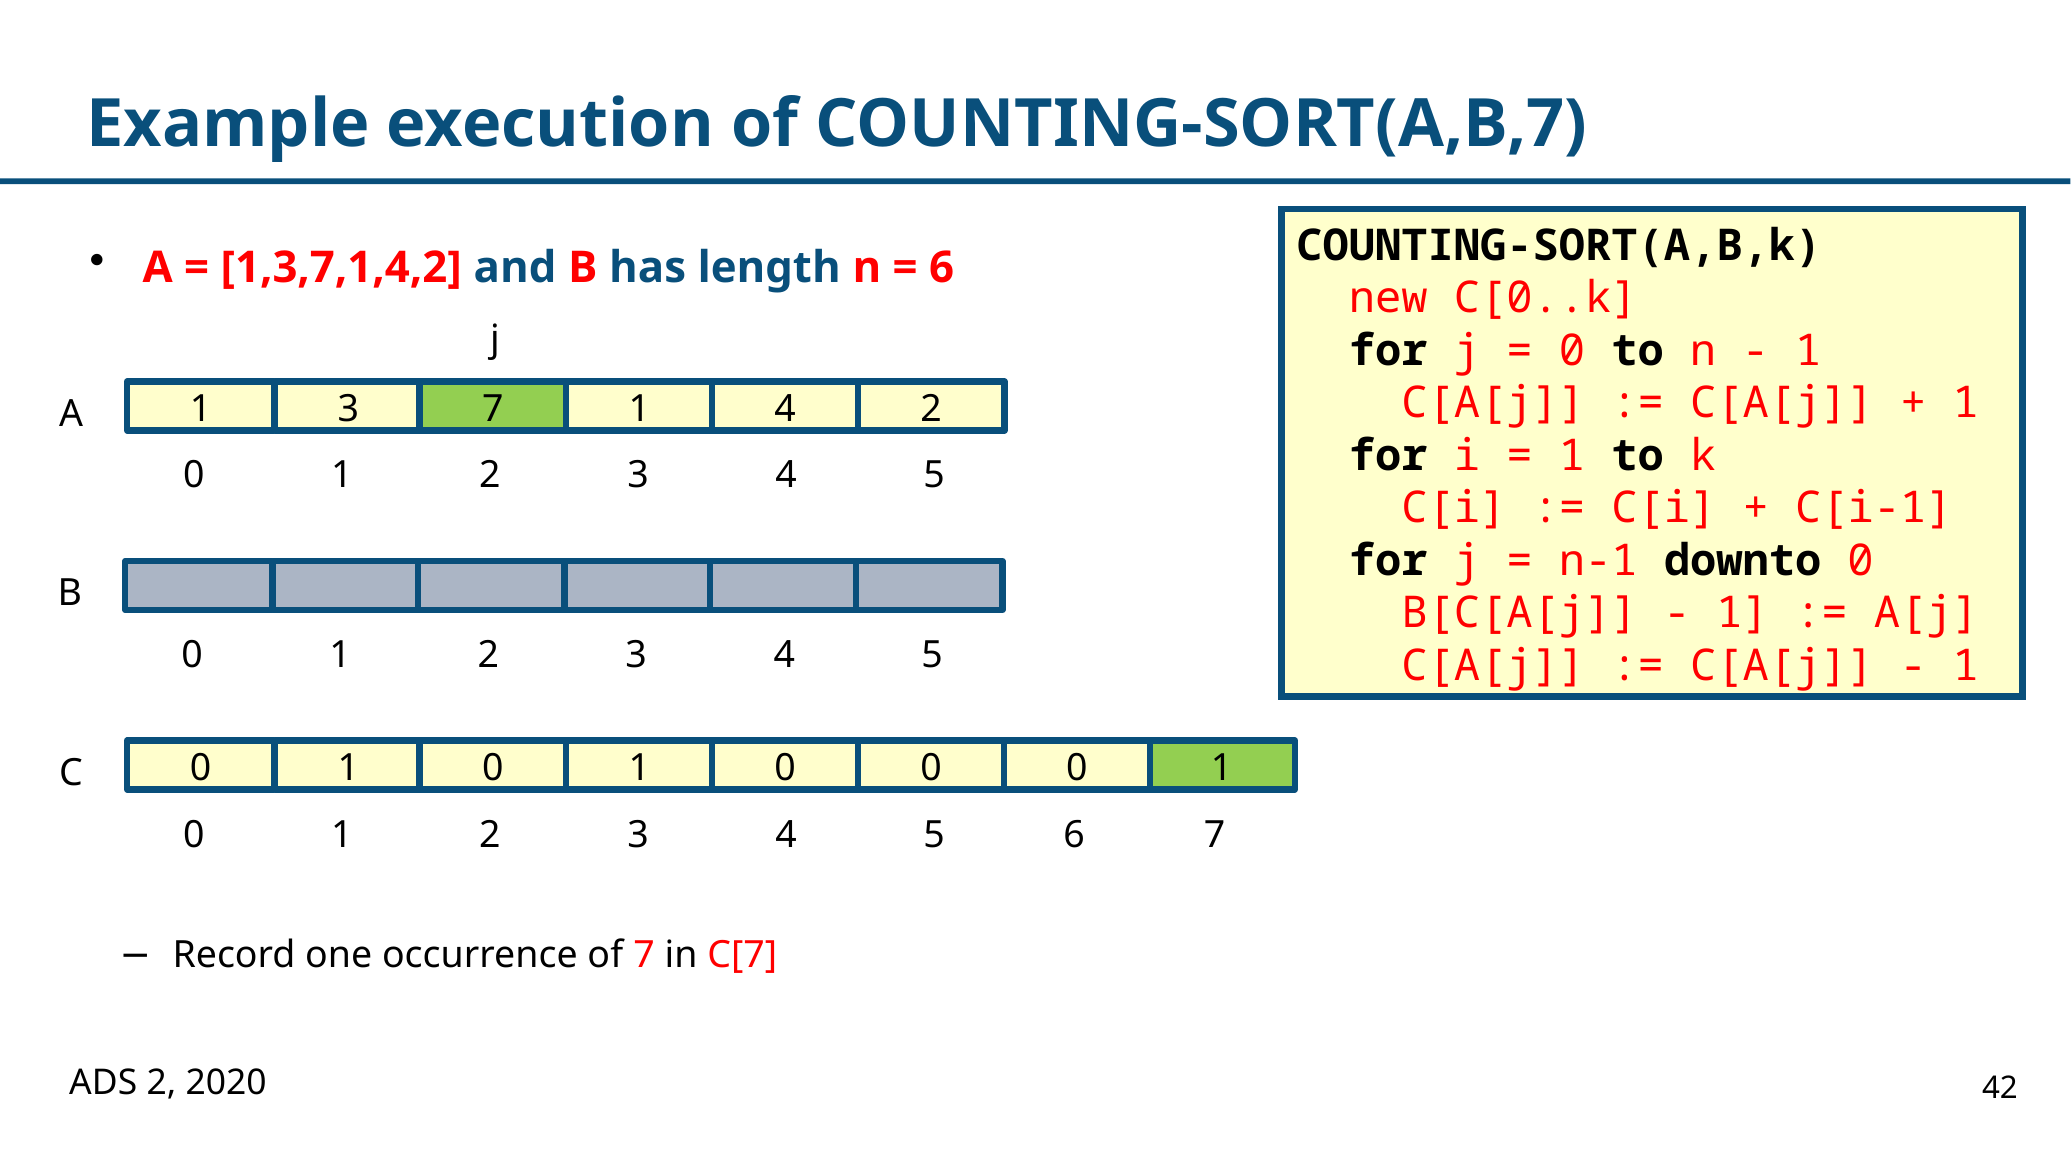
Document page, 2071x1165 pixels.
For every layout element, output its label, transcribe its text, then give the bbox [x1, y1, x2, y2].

text_box j [475, 306, 516, 366]
text_box COUNTING-SORT(A,B,k) new C[0..k] for j = 0 to n - 1 C[A[j]] := C[A[j]] + 1 for i = 1 to k C[i] := C[i] + C[i-1] for j = n-1 downto 0 B[C[A[j]] - 1] := A[j] C[A[j]] := C[A[j]] - 1 [1281, 209, 2023, 697]
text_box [44, 740, 1296, 863]
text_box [44, 381, 1005, 504]
slide_number 42 [1701, 1058, 2037, 1140]
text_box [42, 560, 1003, 684]
footer ADS 2, 2020 [53, 1058, 1363, 1139]
list A = [1,3,7,1,4,2] and B has length n = 6 Record one occurrence of 7 in C[7] [86, 227, 1984, 1035]
title Example execution of COUNTING-SORT(A,B,7) [86, 51, 1853, 186]
